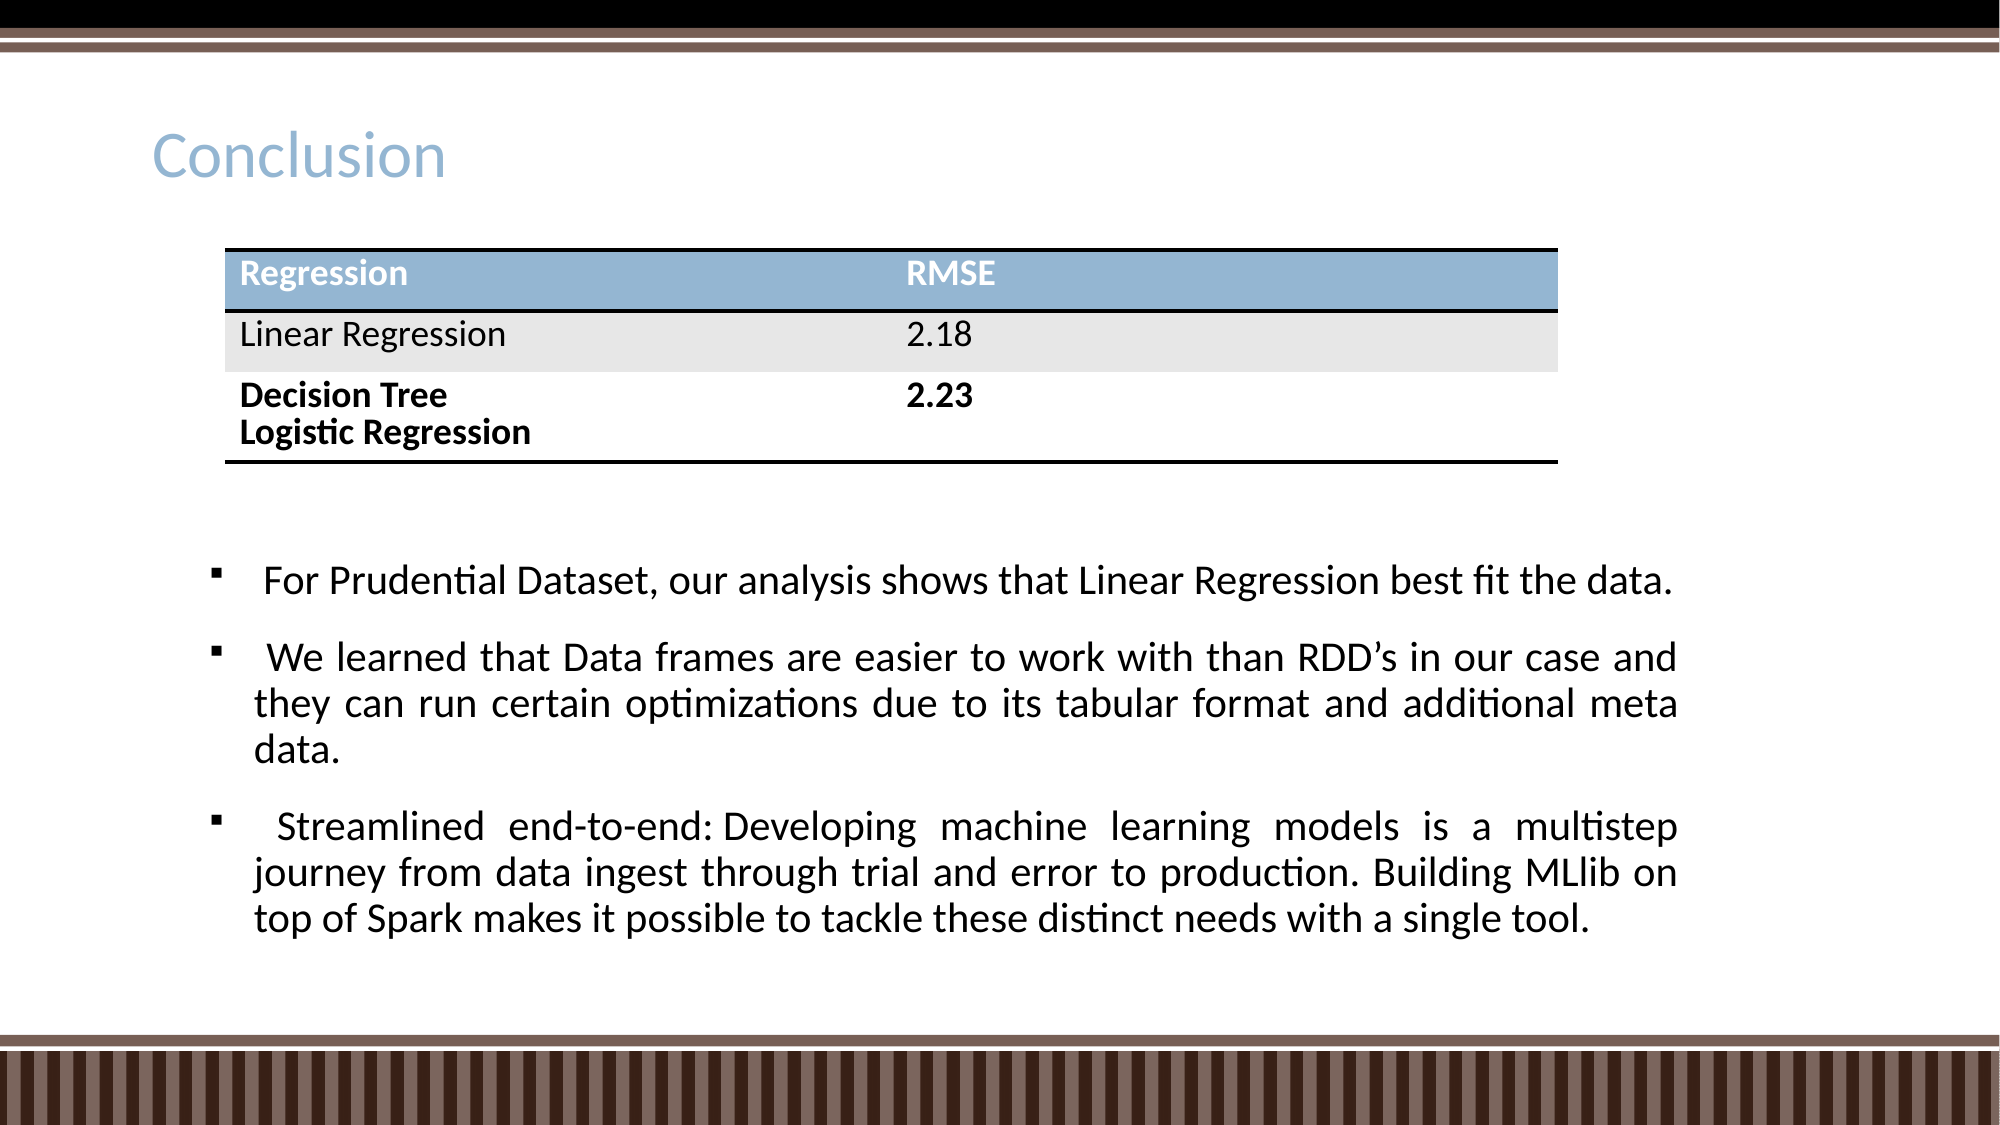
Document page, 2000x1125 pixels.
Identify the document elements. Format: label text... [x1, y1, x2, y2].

table_header RMSE [891, 252, 1558, 309]
table_header Regression [225, 252, 891, 309]
list For Prudential Dataset, our analysis shows that Linear Regression best fit the data. We learned that Data frames are easier to work with than RDD’s in our case and they can run certain optimizations due to its tabular format and additional meta data. Streamlined end-to-end: Developing machine learning models is a multistep journey from data ingest through trial and error to production. Building MLlib on top of Spark makes it possible to tackle these distinct needs with a single tool. [193, 549, 1694, 958]
table_cell Decision Tree Logistic Regression [225, 372, 891, 460]
table_cell Linear Regression [225, 313, 891, 372]
table_cell 2.18 [891, 313, 1558, 372]
table_cell 2.23 [891, 372, 1558, 460]
title Conclusion [137, 24, 1638, 200]
